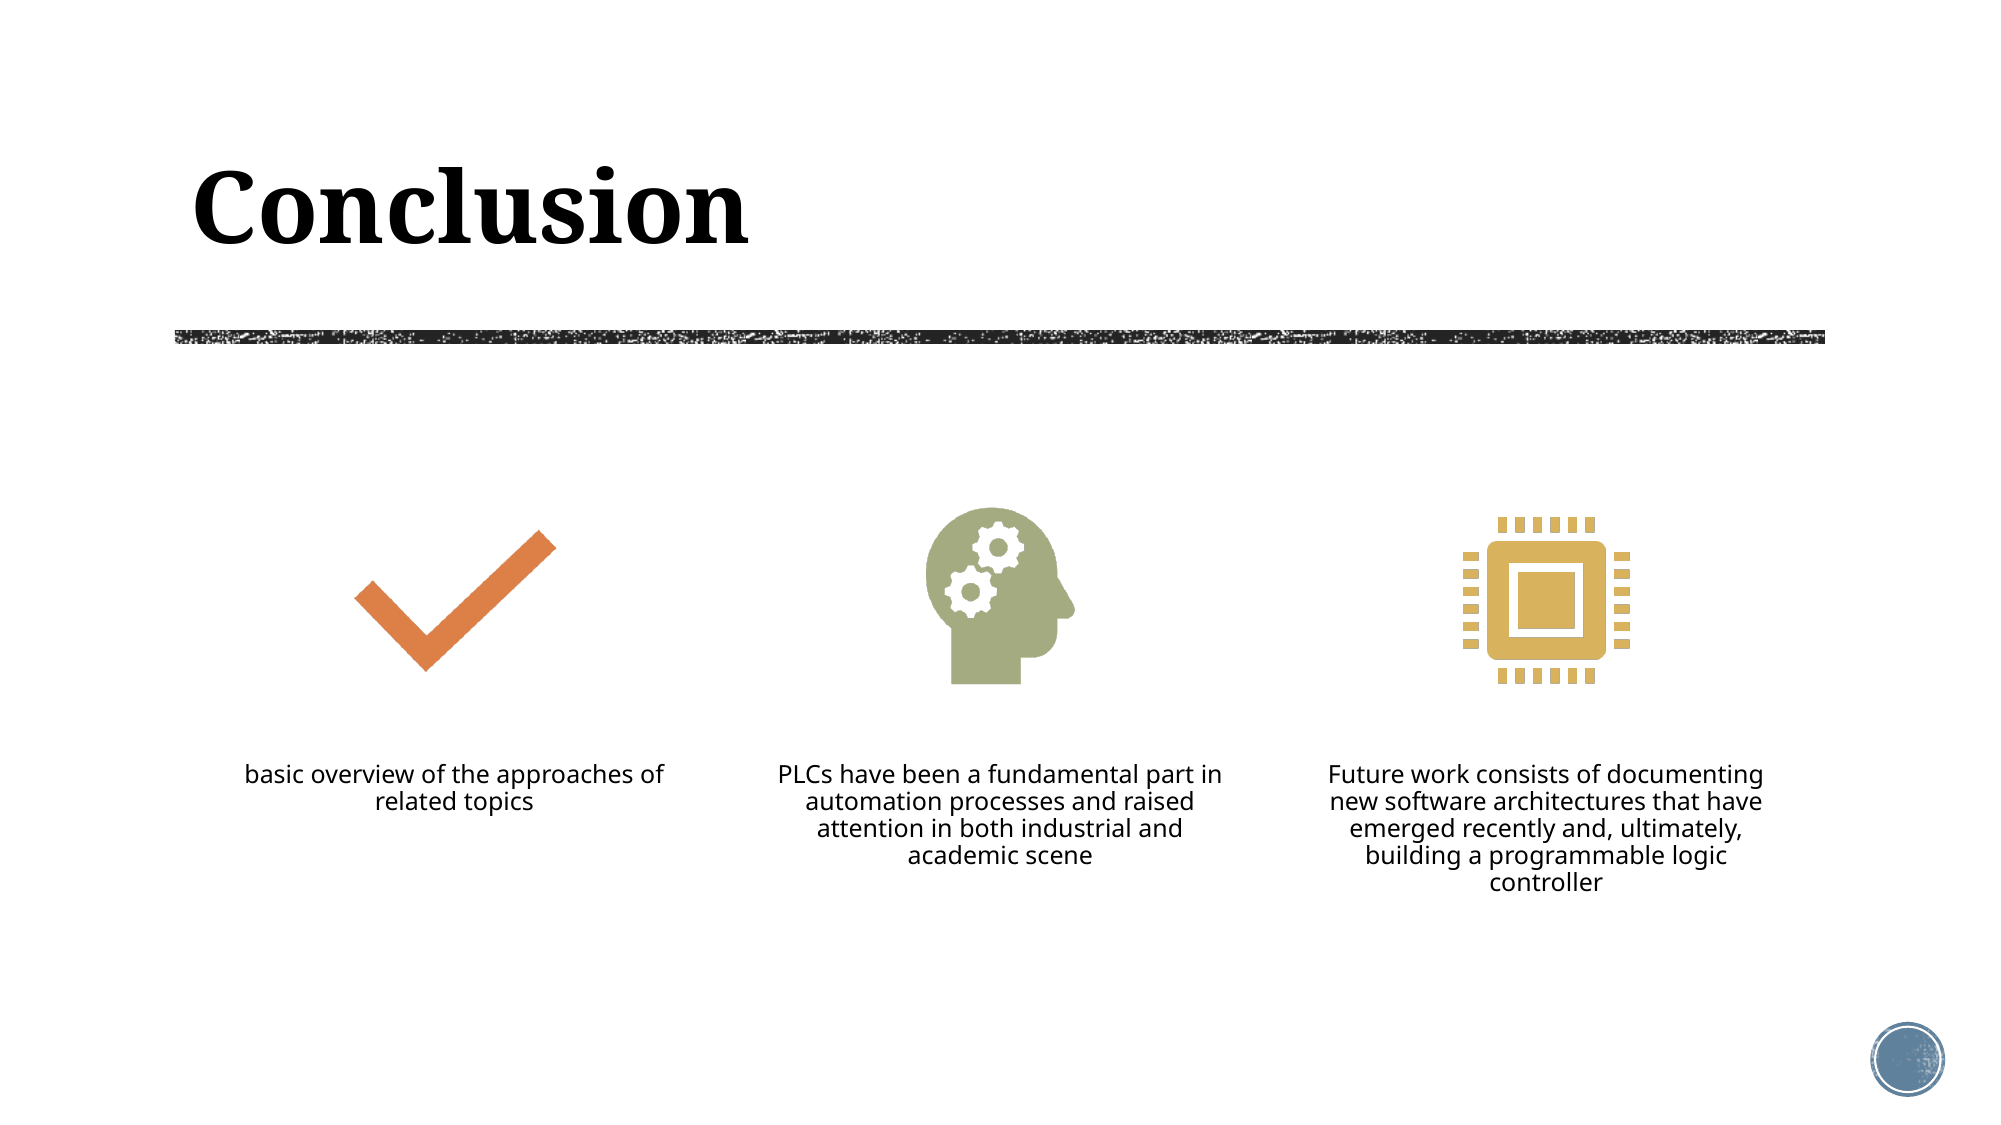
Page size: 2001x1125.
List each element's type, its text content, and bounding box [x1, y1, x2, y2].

text_box [174, 329, 1826, 344]
title Conclusion [175, 79, 1826, 329]
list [176, 392, 1824, 984]
